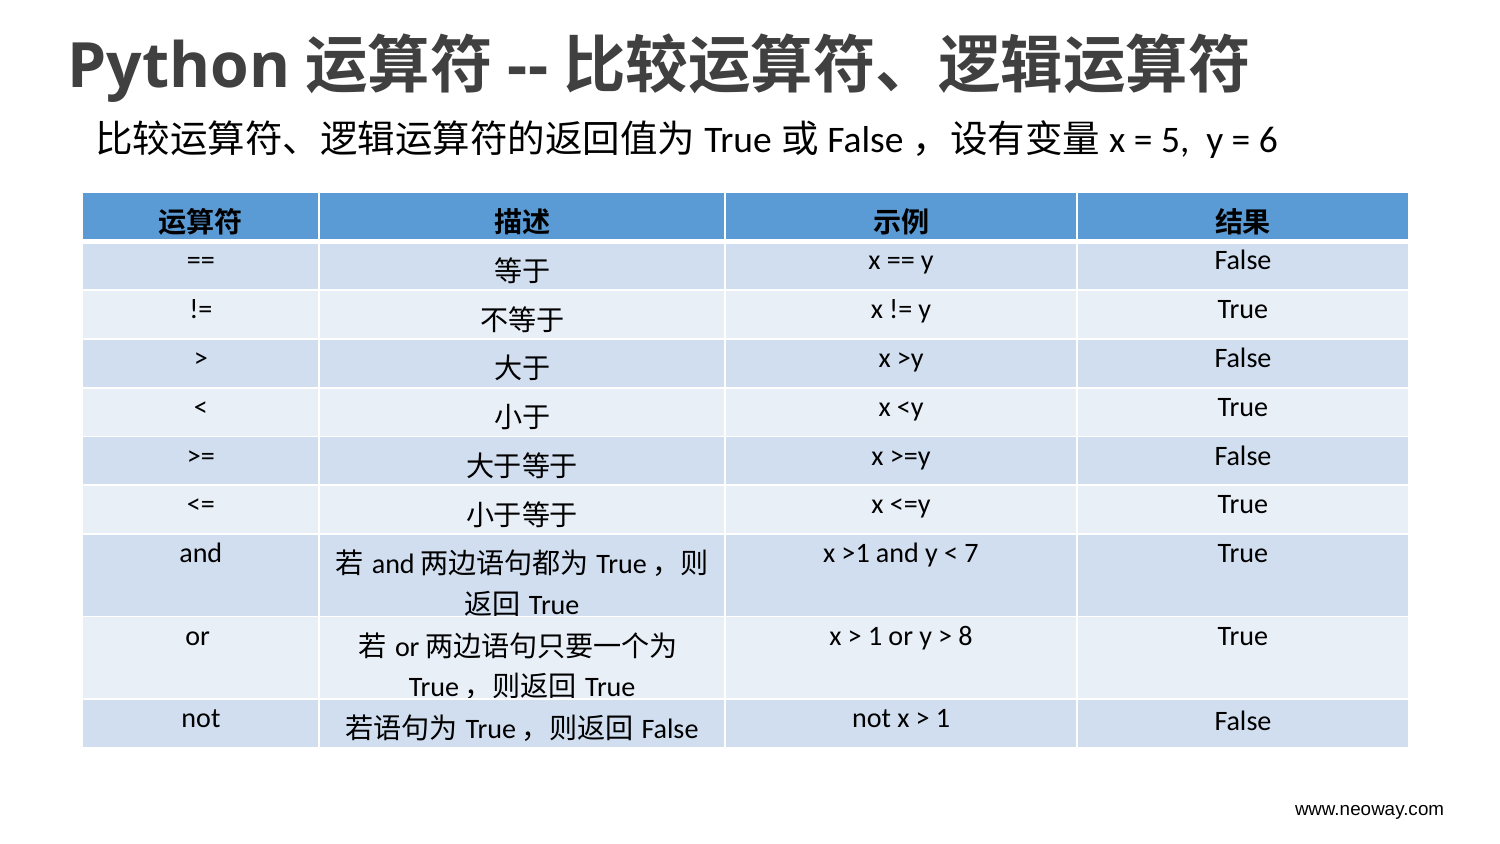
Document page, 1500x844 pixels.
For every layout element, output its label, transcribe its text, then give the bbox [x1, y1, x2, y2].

table_cell x != y [726, 291, 1076, 338]
table_cell > [83, 340, 318, 387]
table_cell 大于 [320, 340, 724, 387]
text_box 比较运算符、逻辑运算符的返回值为True或False，设有变量x = 5, y = 6 [63, 107, 1383, 168]
table_cell >= [83, 437, 318, 484]
table_cell x == y [726, 244, 1076, 289]
table_cell False [1078, 437, 1408, 484]
table_cell != [83, 291, 318, 338]
table_cell or [83, 617, 318, 698]
table_cell True [1078, 535, 1408, 616]
table_cell 若and两边语句都为True，则返回True [320, 535, 724, 616]
table_cell x <y [726, 389, 1076, 436]
table_cell x > 1 or y > 8 [726, 617, 1076, 698]
table_cell 若or两边语句只要一个为True，则返回True [320, 617, 724, 698]
table_cell == [83, 244, 318, 289]
table_cell False [1078, 700, 1408, 747]
table_cell 小于等于 [320, 486, 724, 533]
table_cell x >=y [726, 437, 1076, 484]
table_cell x <=y [726, 486, 1076, 533]
table_header 描述 [320, 193, 724, 239]
table_cell <= [83, 486, 318, 533]
table_cell x >1 and y < 7 [726, 535, 1076, 616]
table_cell and [83, 535, 318, 616]
table_cell 若语句为True，则返回False [320, 700, 724, 747]
table_cell < [83, 389, 318, 436]
table_cell False [1078, 340, 1408, 387]
table_header 运算符 [83, 193, 318, 239]
table_header 示例 [726, 193, 1076, 239]
table_header 结果 [1078, 193, 1408, 239]
table_cell not x > 1 [726, 700, 1076, 747]
table_cell 大于等于 [320, 437, 724, 484]
table_cell not [83, 700, 318, 747]
table_cell 不等于 [320, 291, 724, 338]
table_cell True [1078, 486, 1408, 533]
text_box Python运算符--比较运算符、逻辑运算符 [54, 18, 1264, 106]
table_cell 小于 [320, 389, 724, 436]
table_cell True [1078, 389, 1408, 436]
table_cell True [1078, 291, 1408, 338]
table_cell 等于 [320, 244, 724, 289]
table_cell x >y [726, 340, 1076, 387]
table_cell True [1078, 617, 1408, 698]
table_cell False [1078, 244, 1408, 289]
